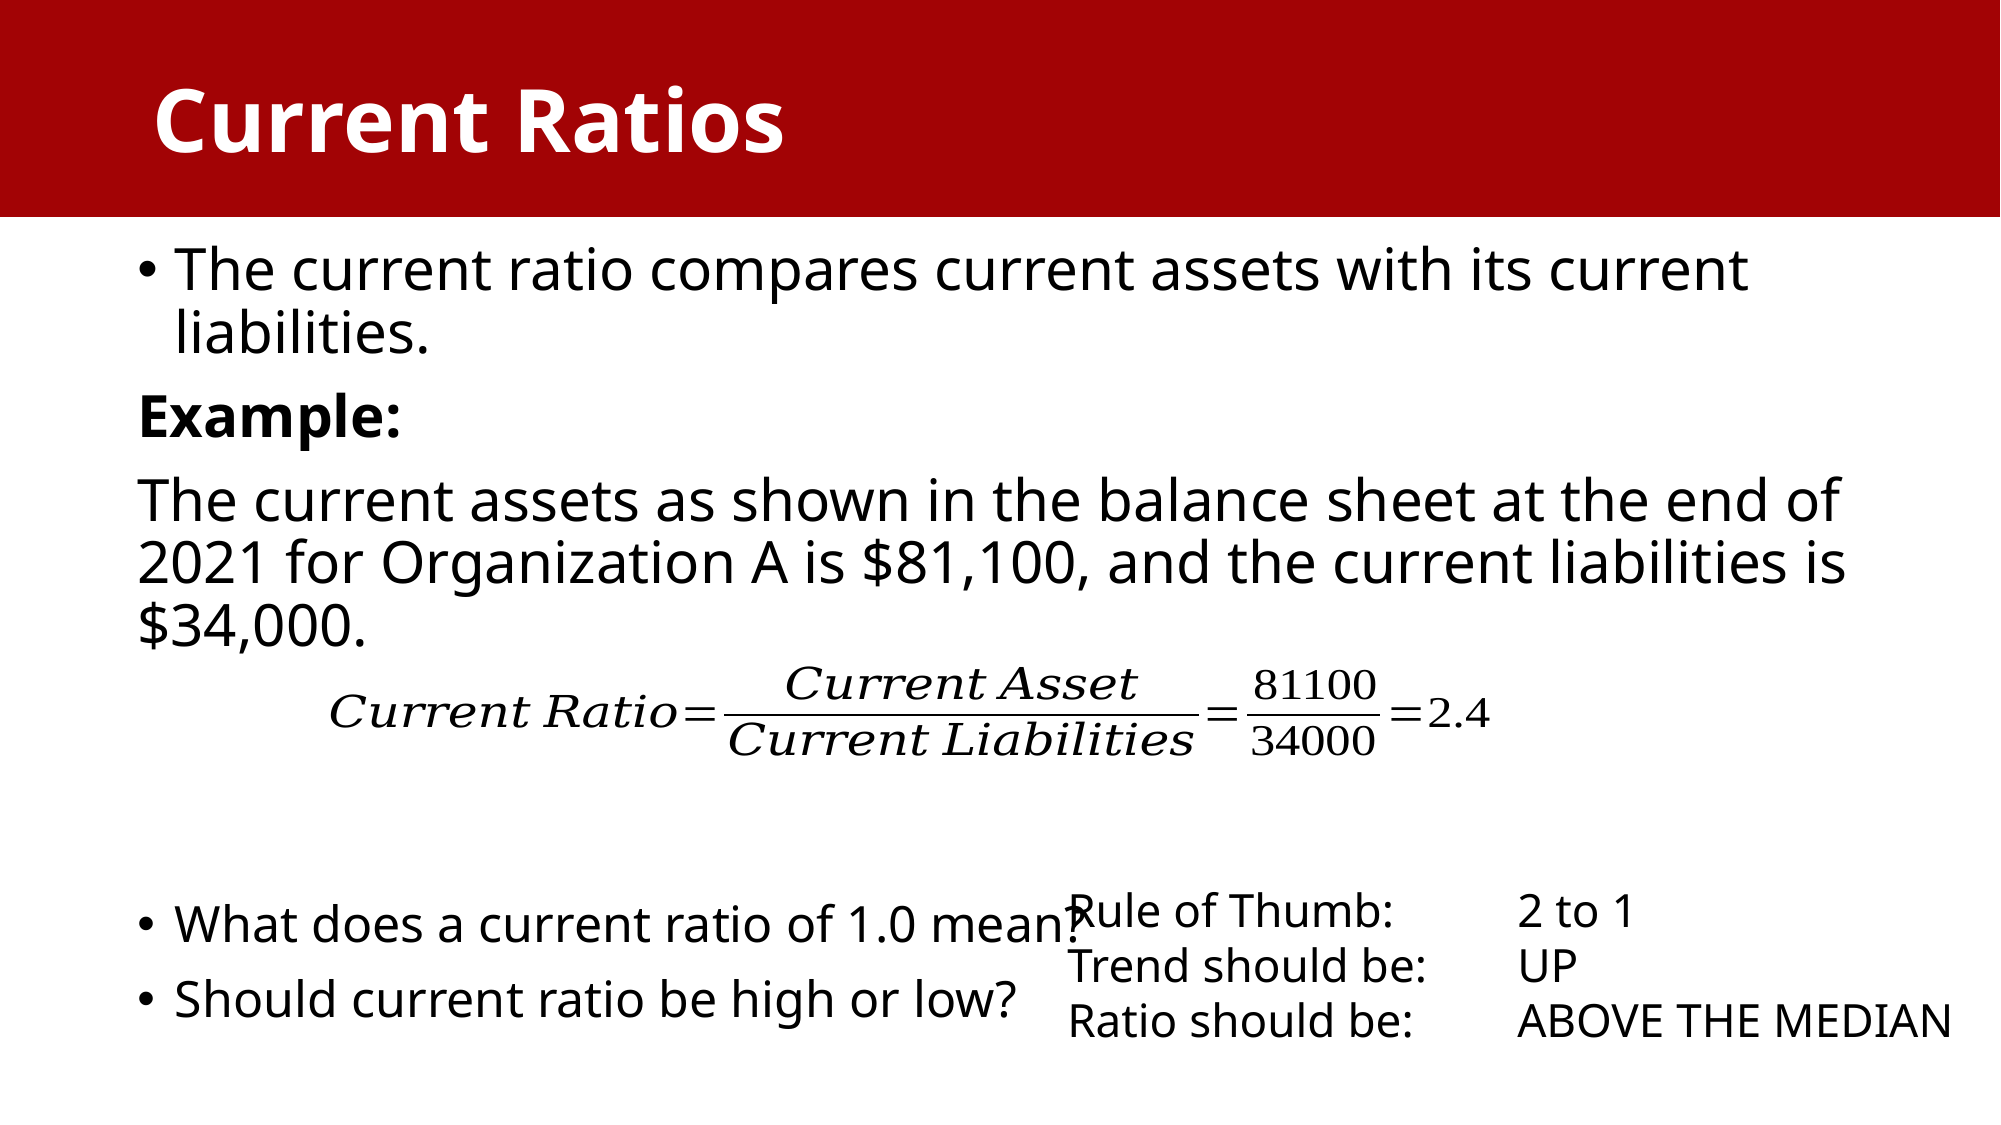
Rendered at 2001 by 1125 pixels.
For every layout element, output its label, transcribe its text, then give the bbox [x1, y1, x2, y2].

text_box Rule of Thumb: 2 to 1 Trend should be: UP Ratio should be: ABOVE THE MEDIAN [1052, 874, 2000, 1054]
text_box [0, 0, 2000, 217]
list The current ratio compares current assets with its current liabilities. Example: The current assets as shown in the balance sheet at the end of 2021 for Organization A is $81,100, and the current liabilities is $34,000. [122, 233, 1919, 745]
text_box Current Ratios [137, 15, 1863, 233]
text_box What does a current ratio of 1.0 mean? Should current ratio be high or low? [122, 891, 1052, 1038]
